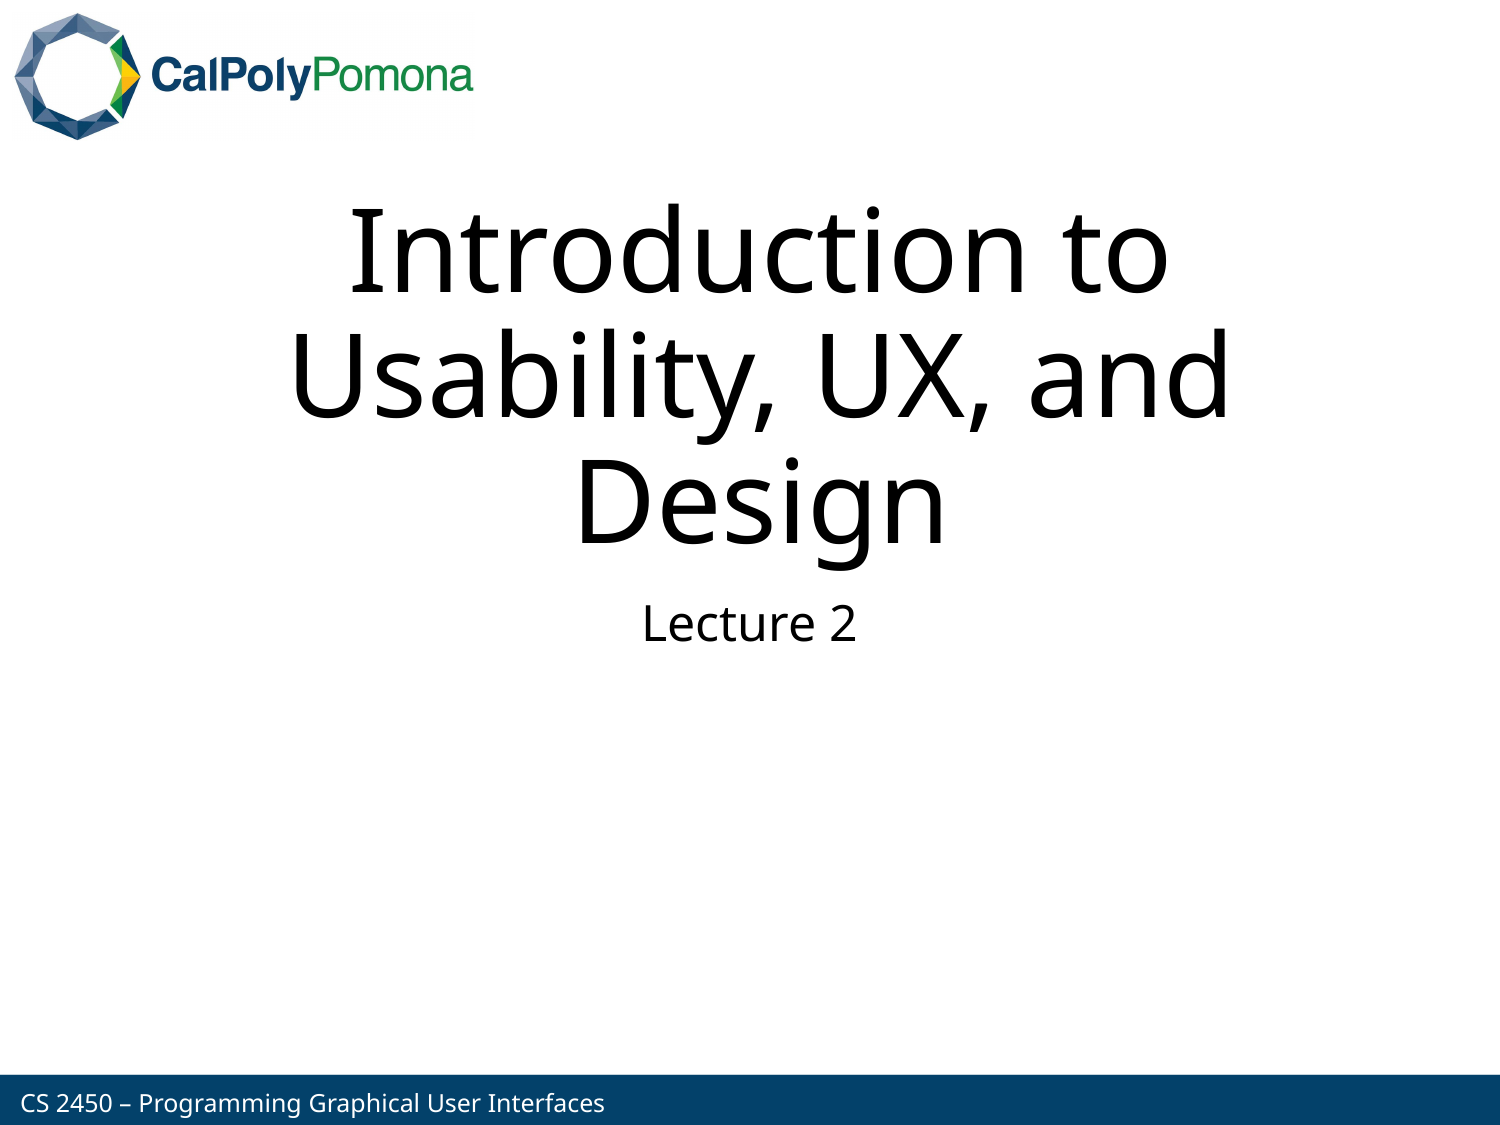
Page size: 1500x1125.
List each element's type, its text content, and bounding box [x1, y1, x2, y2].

subtitle Lecture 2 [187, 590, 1313, 863]
picture [12, 12, 475, 141]
title Introduction to Usability, UX, and Design [89, 184, 1433, 576]
